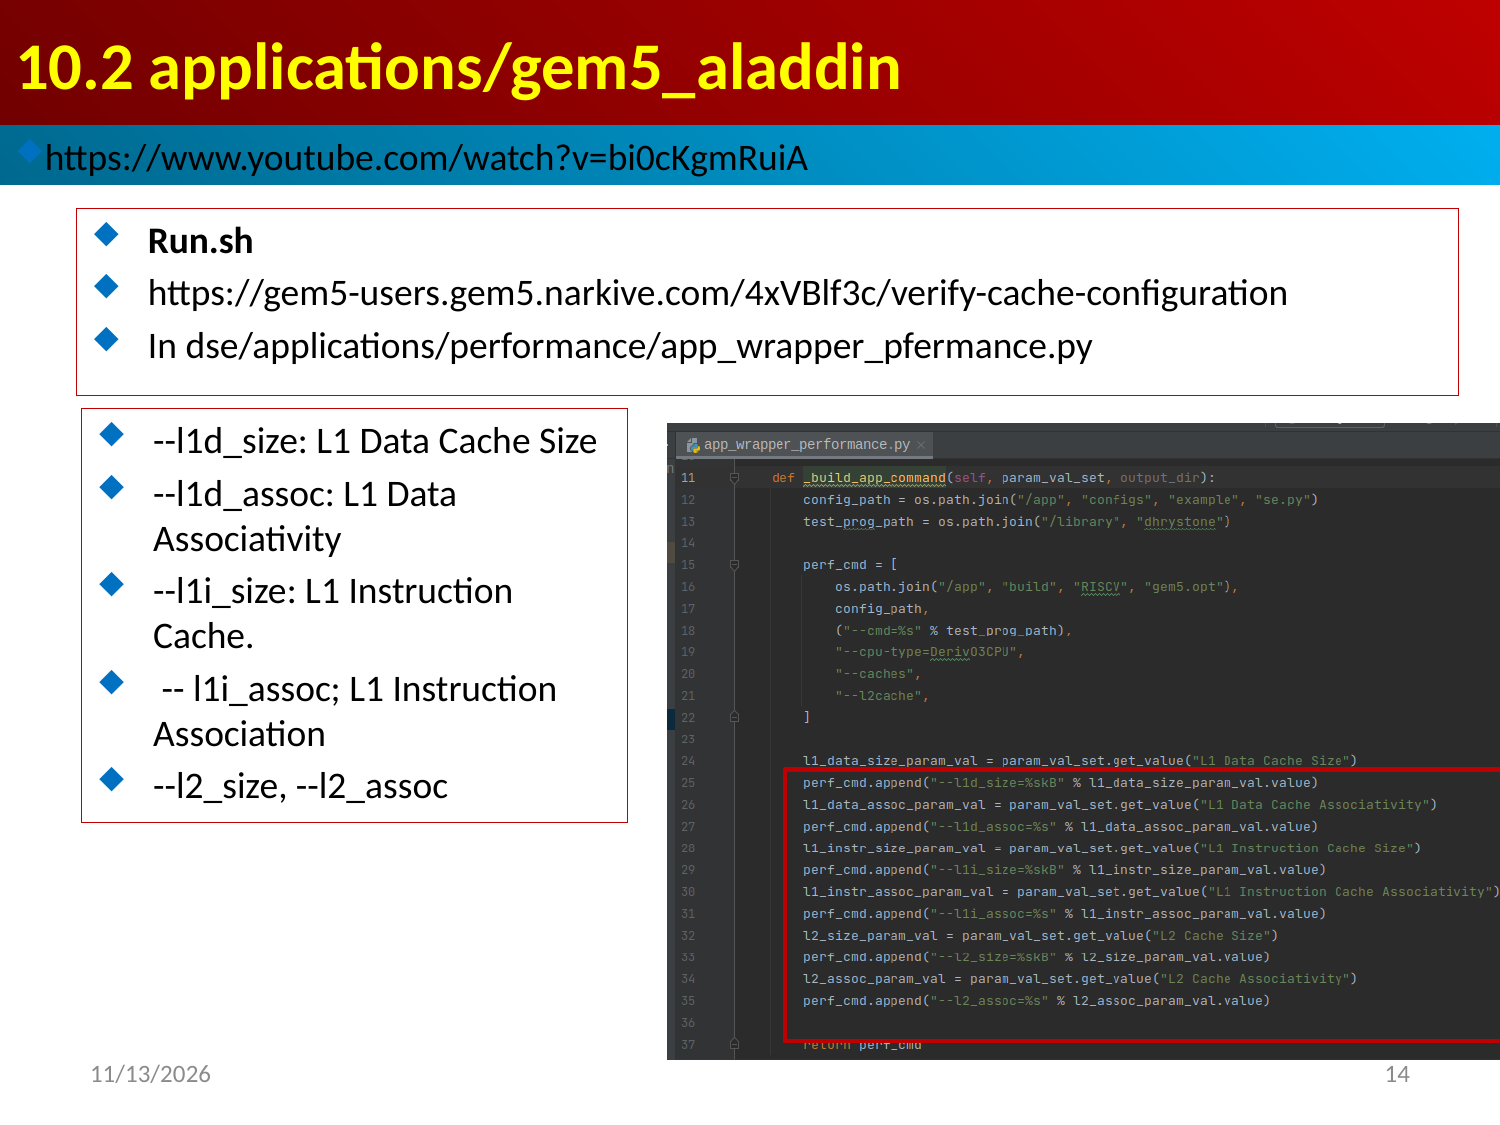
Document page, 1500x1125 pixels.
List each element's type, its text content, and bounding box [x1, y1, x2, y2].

slide_number 14 [1074, 1069, 1425, 1103]
subtitle Run.sh https://gem5-users.gem5.narkive.com/4xVBlf3c/verify-cache-configuration In dse/applications/performance/app_wrapper_pfermance.py [76, 208, 1459, 396]
text_box --l1d_size: L1 Data Cache Size --l1d_assoc: L1 Data Associativity --l1i_size: L1 Instruction Cache. -- l1i_assoc; L1 Instruction Association --l2_size, --l2_assoc [81, 408, 628, 823]
text_box https://www.youtube.com/watch?v=bi0cKgmRuiA [0, 125, 1500, 185]
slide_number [75, 1042, 425, 1103]
picture [667, 422, 1500, 1061]
title 10.2 applications/gem5_aladdin [0, 0, 1500, 125]
